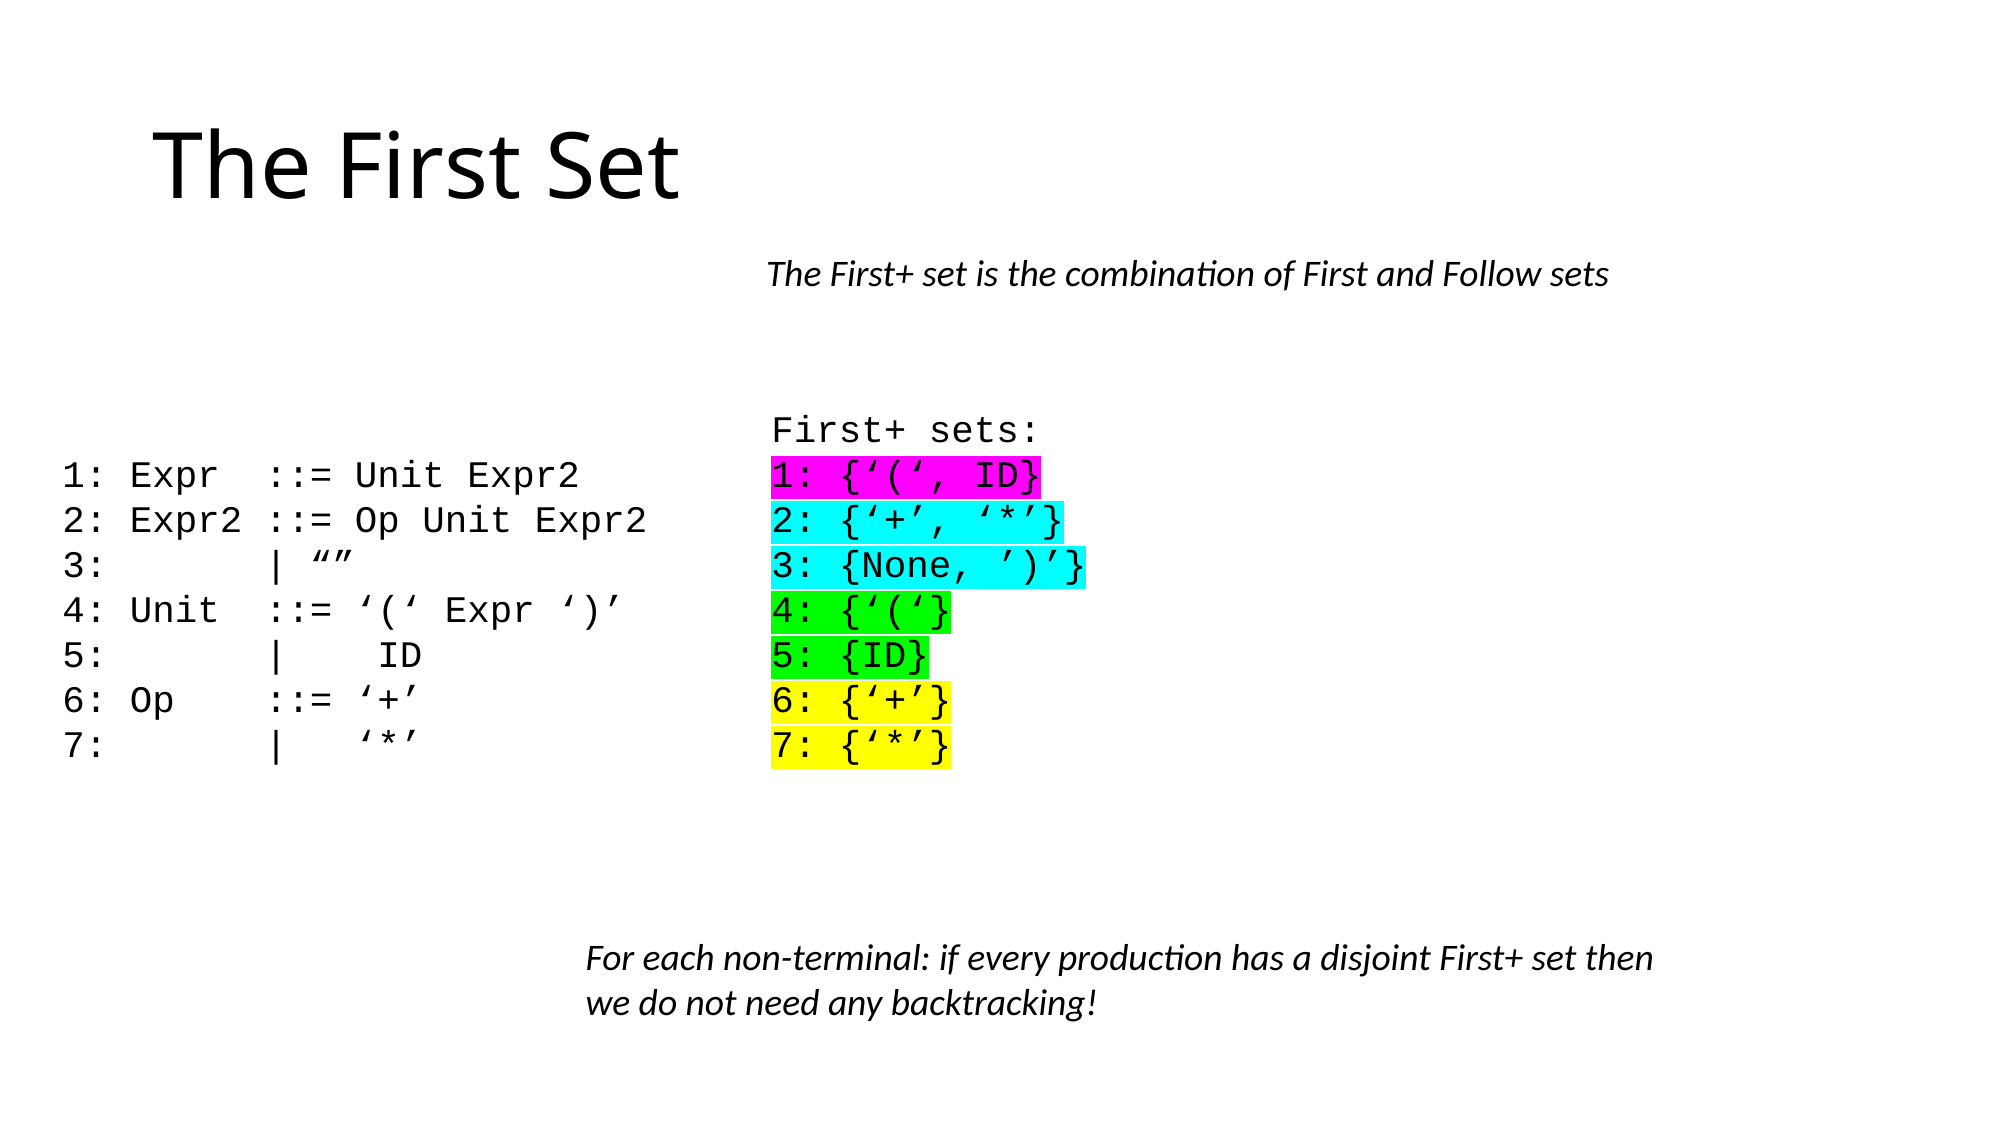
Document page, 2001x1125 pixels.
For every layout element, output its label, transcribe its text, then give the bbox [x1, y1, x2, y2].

text_box The First+ set is the combination of First and Follow sets [751, 241, 1625, 301]
title The First Set [137, 59, 1863, 278]
text_box For each non-terminal: if every production has a disjoint First+ set then we do not need any backtracking! [570, 926, 1670, 1031]
text_box First+ sets: 1: {‘(‘, ID} 2: {‘+’, ‘*’} 3: {None, ’)’} 4: {‘(‘} 5: {ID} 6: {‘+’} 7: {‘*’} [756, 397, 1130, 773]
text_box 1: Expr ::= Unit Expr2 2: Expr2 ::= Op Unit Expr2 3: | “” 4: Unit ::= ‘(‘ Expr ‘)’ 5: | ID 6: Op ::= ‘+’ 7: | ‘*’ [47, 442, 690, 773]
